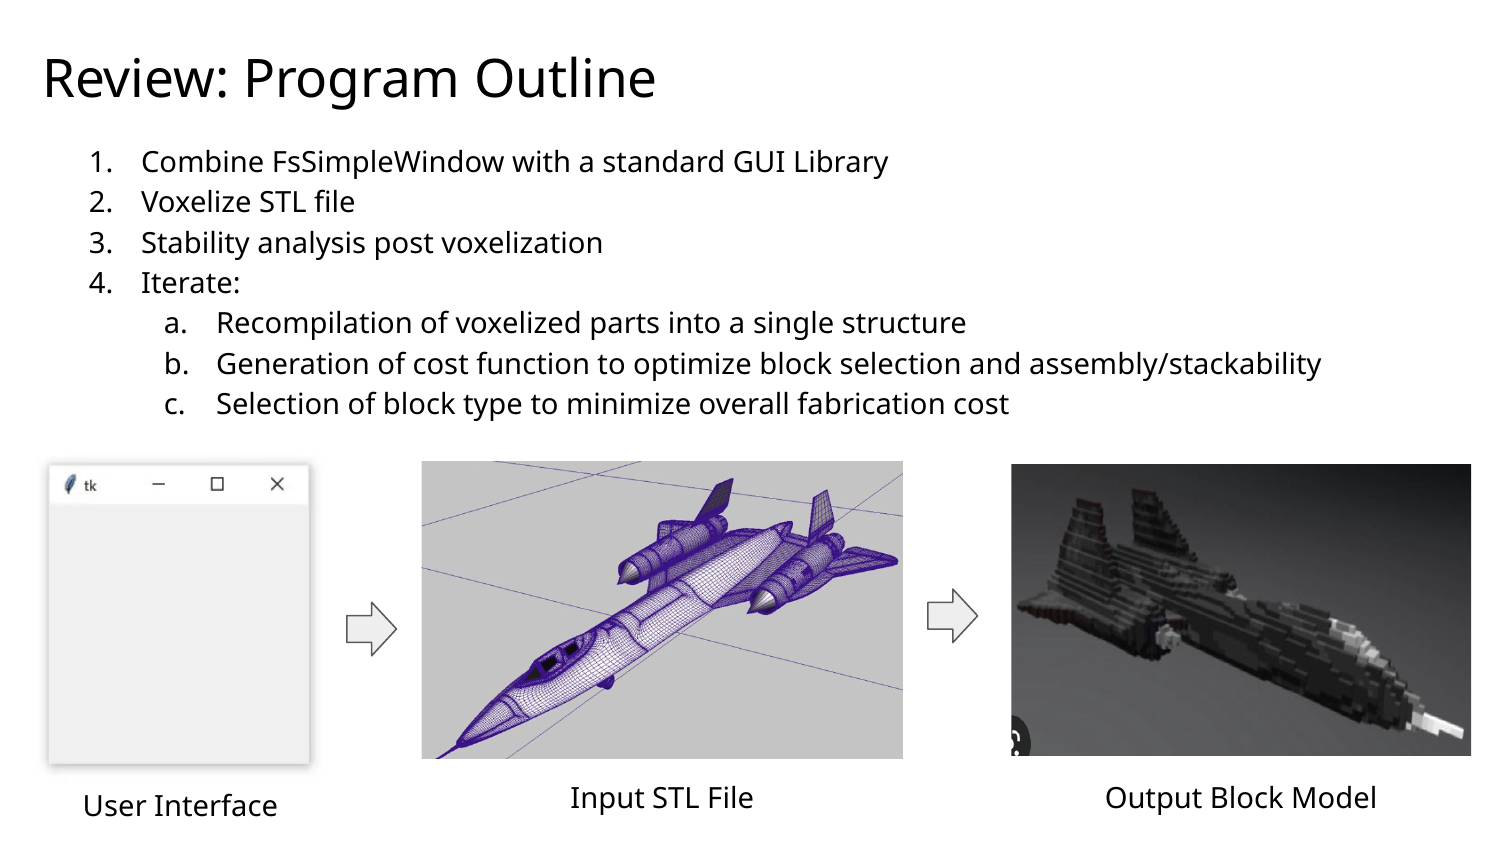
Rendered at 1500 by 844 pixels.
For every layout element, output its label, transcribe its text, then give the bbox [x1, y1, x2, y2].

picture [28, 421, 331, 794]
title Review: Program Outline [27, 29, 1425, 123]
text_box [346, 602, 397, 656]
list Combine FsSimpleWindow with a standard GUI Library Voxelize STL file Stability analysis post voxelization Iterate: Recompilation of voxelized parts into a single structure Generation of cost function to optimize block selection and assembly/stackability Selection of block type to minimize overall fabrication cost [51, 123, 1449, 448]
text_box Output Block Model [995, 758, 1488, 829]
text_box User Interface [51, 803, 310, 838]
picture [1010, 464, 1472, 757]
text_box Input STL File [416, 758, 909, 829]
picture [421, 461, 904, 760]
text_box [927, 589, 978, 643]
